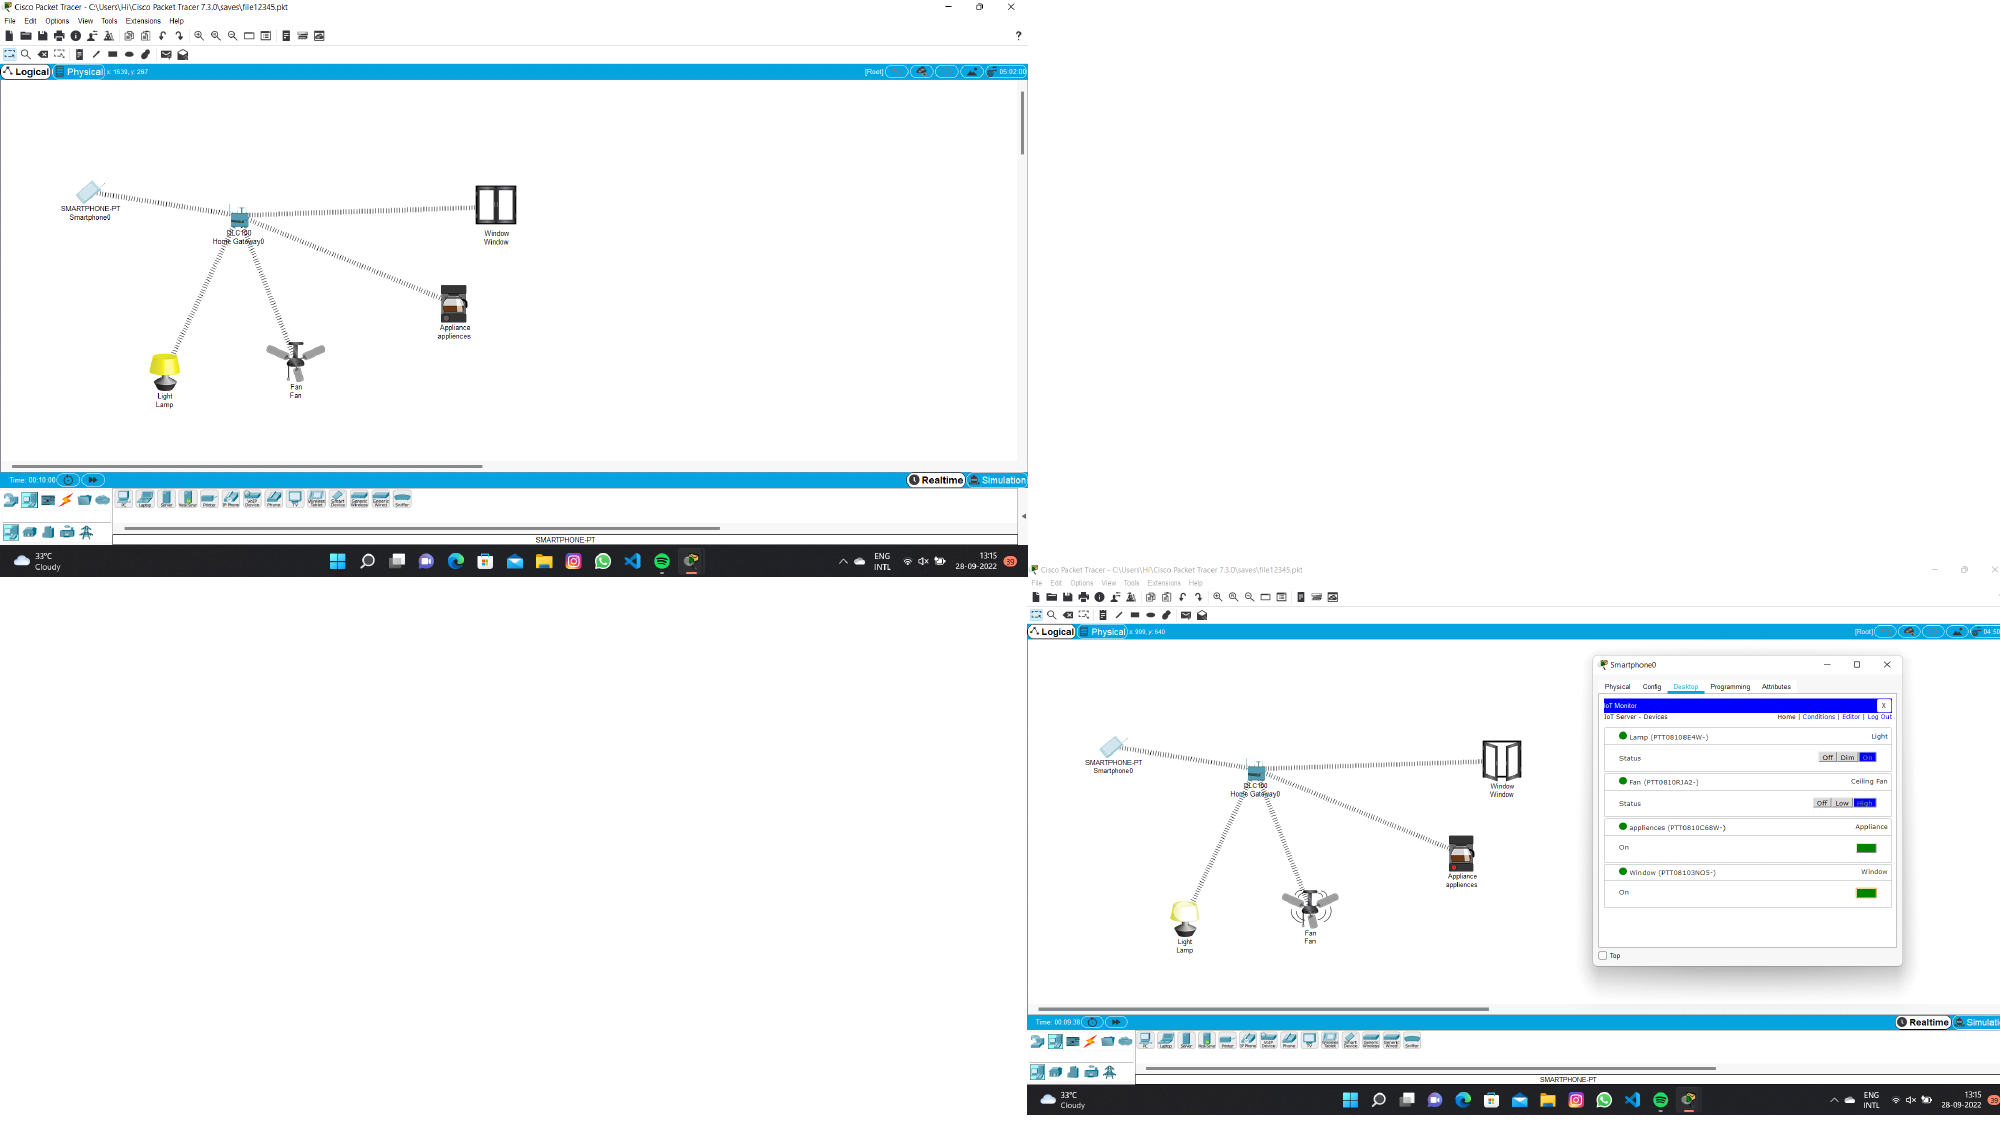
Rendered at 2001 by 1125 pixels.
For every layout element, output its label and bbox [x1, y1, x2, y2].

text_box [1027, 562, 2000, 1116]
text_box [0, 0, 1028, 578]
